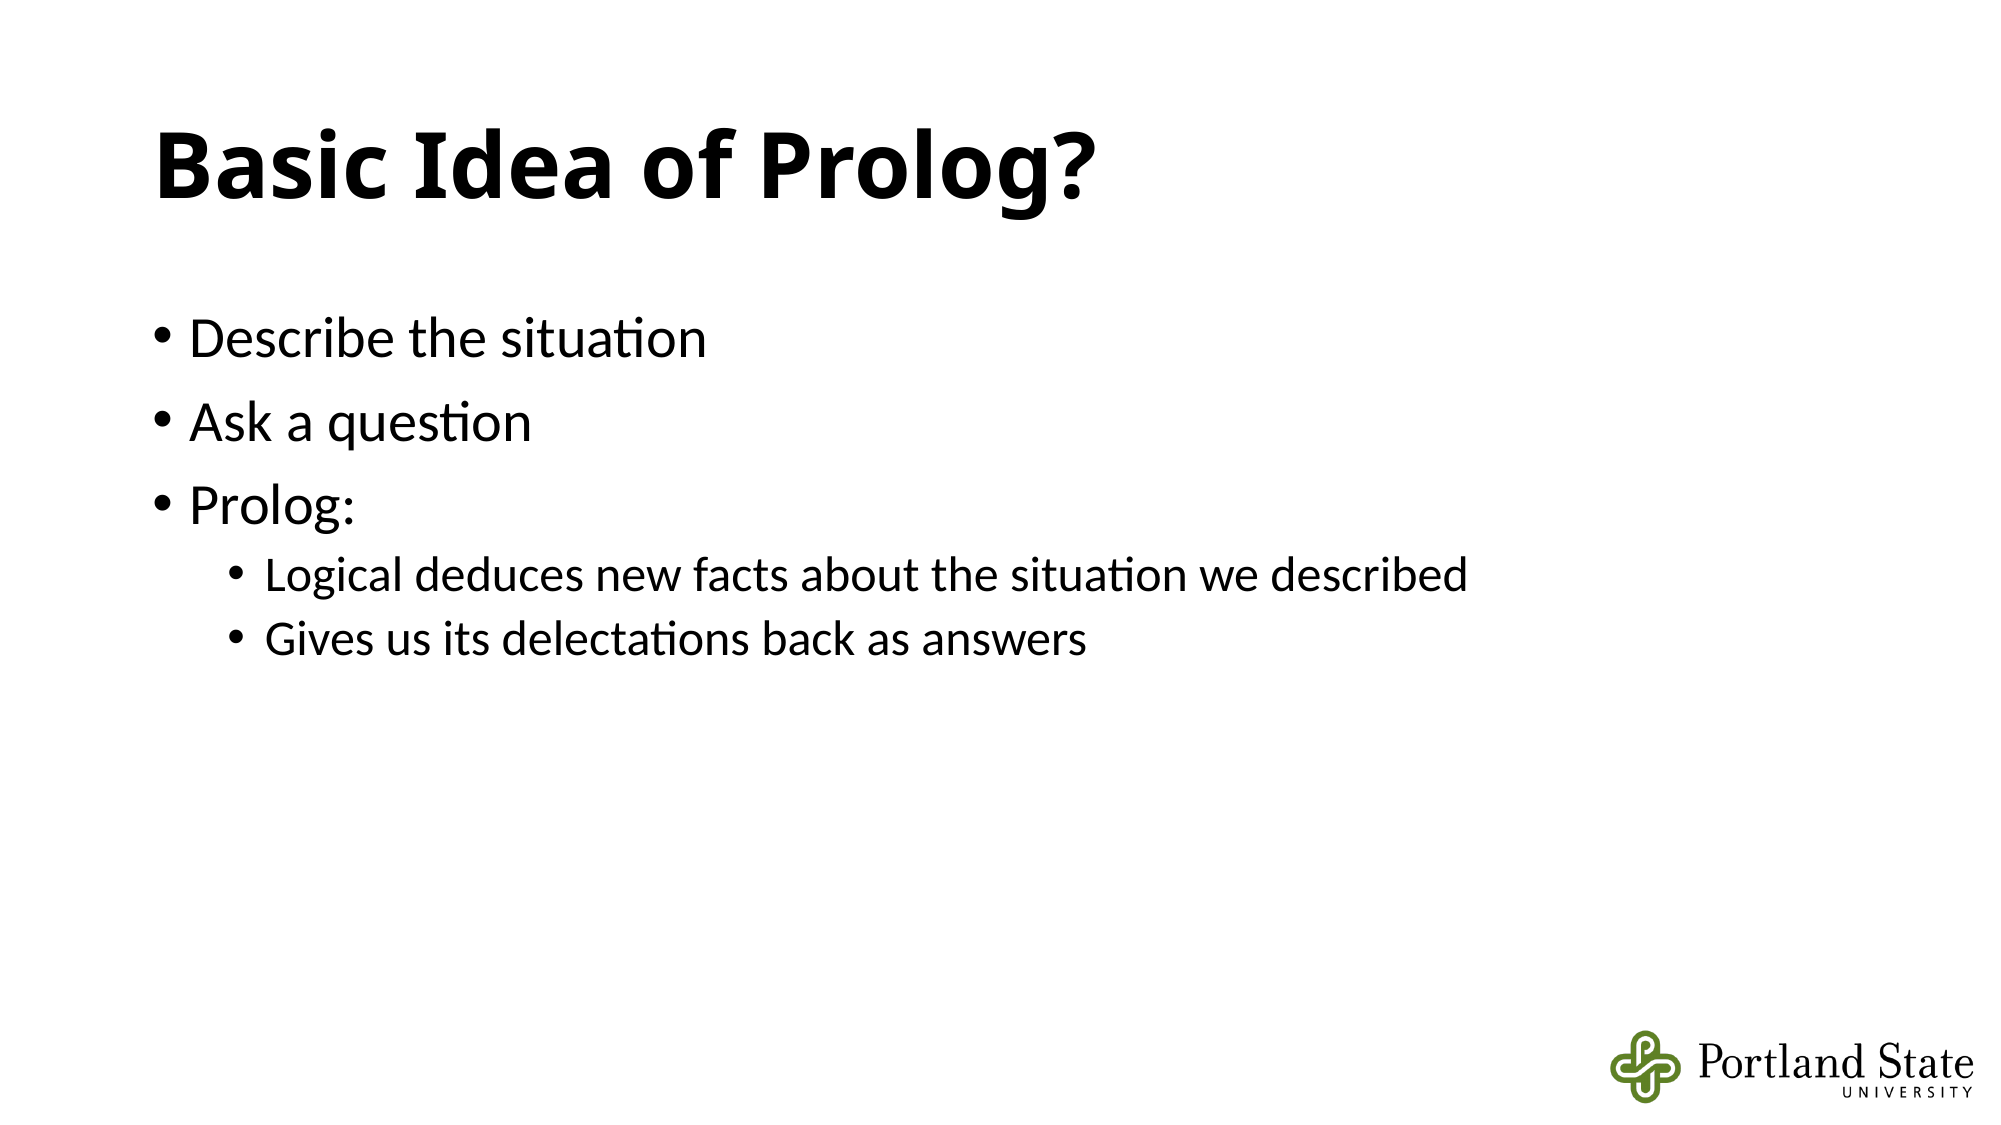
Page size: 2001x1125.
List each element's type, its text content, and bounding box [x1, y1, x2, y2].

list Describe the situation Ask a question Prolog: Logical deduces new facts about the situation we described Gives us its delectations back as answers [137, 299, 1863, 1014]
title Basic Idea of Prolog? [137, 59, 1863, 278]
picture [1596, 1014, 1987, 1119]
